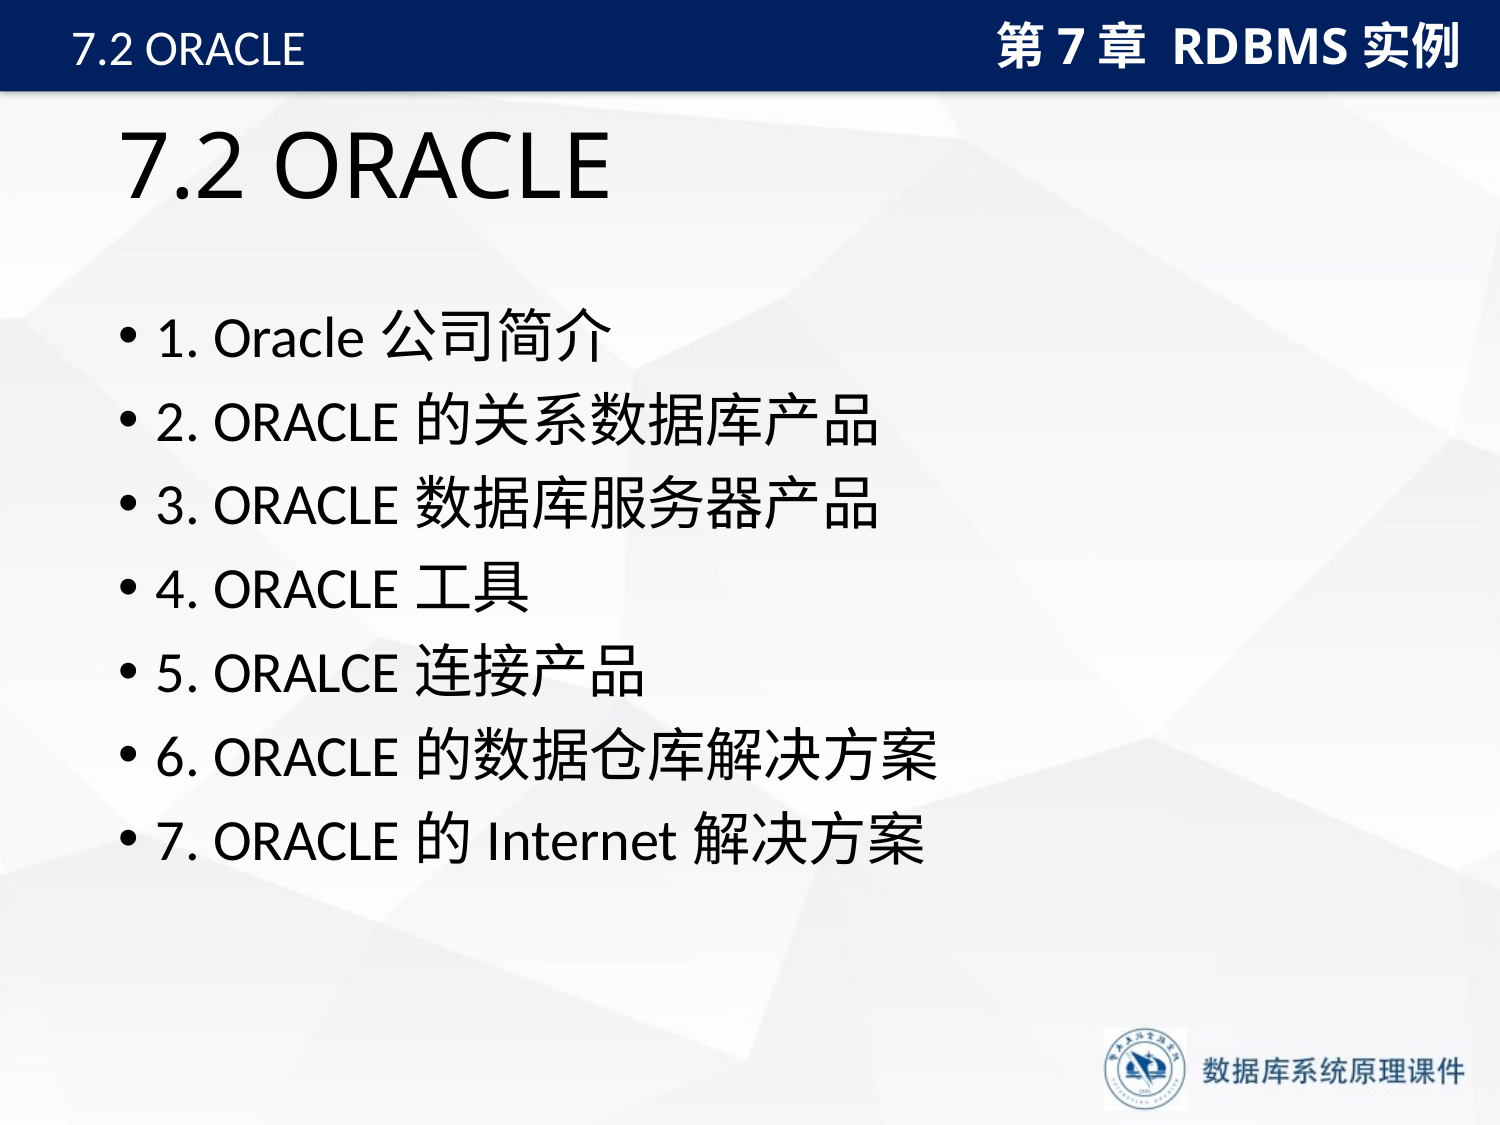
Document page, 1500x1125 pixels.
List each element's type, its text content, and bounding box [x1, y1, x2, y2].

picture [0, 92, 1500, 1125]
list 1. Oracle公司简介 2. ORACLE的关系数据库产品 3. ORACLE数据库服务器产品 4. ORACLE工具 5. ORALCE连接产品 6. ORACLE的数据仓库解决方案 7. ORACLE的Internet解决方案 [103, 299, 1397, 1014]
text_box [0, 0, 1500, 92]
text_box 第7章 RDBMS实例 [980, 7, 1477, 82]
text_box 7.2 ORACLE [56, 8, 322, 83]
title 7.2 ORACLE [103, 100, 1397, 278]
